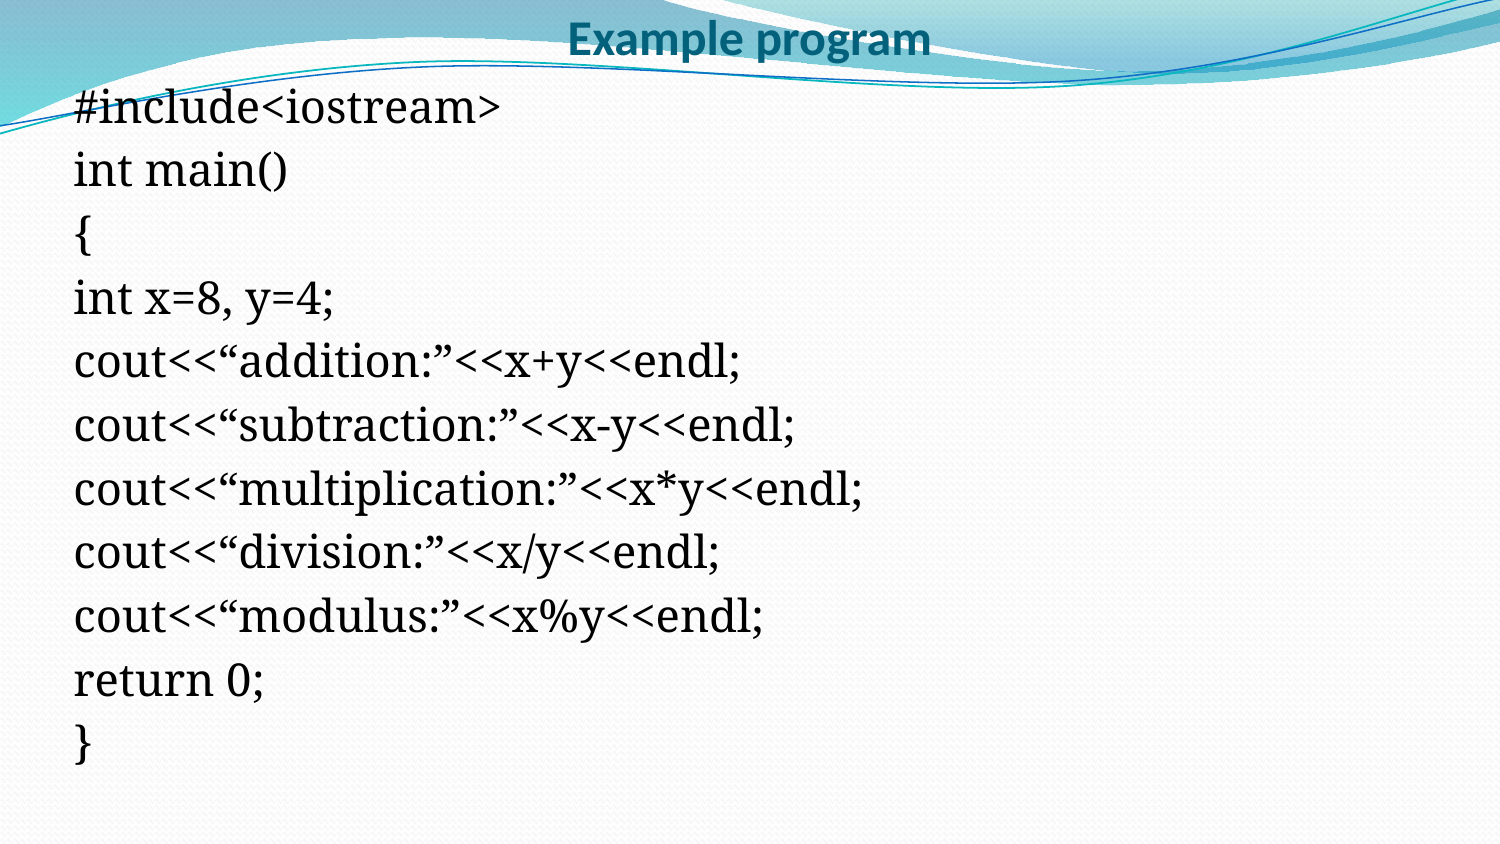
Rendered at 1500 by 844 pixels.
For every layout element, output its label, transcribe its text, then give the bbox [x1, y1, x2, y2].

title Example program [75, 0, 1425, 66]
list #include<iostream> int main() { int x=8, y=4; cout<<“addition:”<<x+y<<endl; cout<<“subtraction:”<<x-y<<endl; cout<<“multiplication:”<<x*y<<endl; cout<<“division:”<<x/y<<endl; cout<<“modulus:”<<x%y<<endl; return 0; } [58, 70, 1425, 779]
